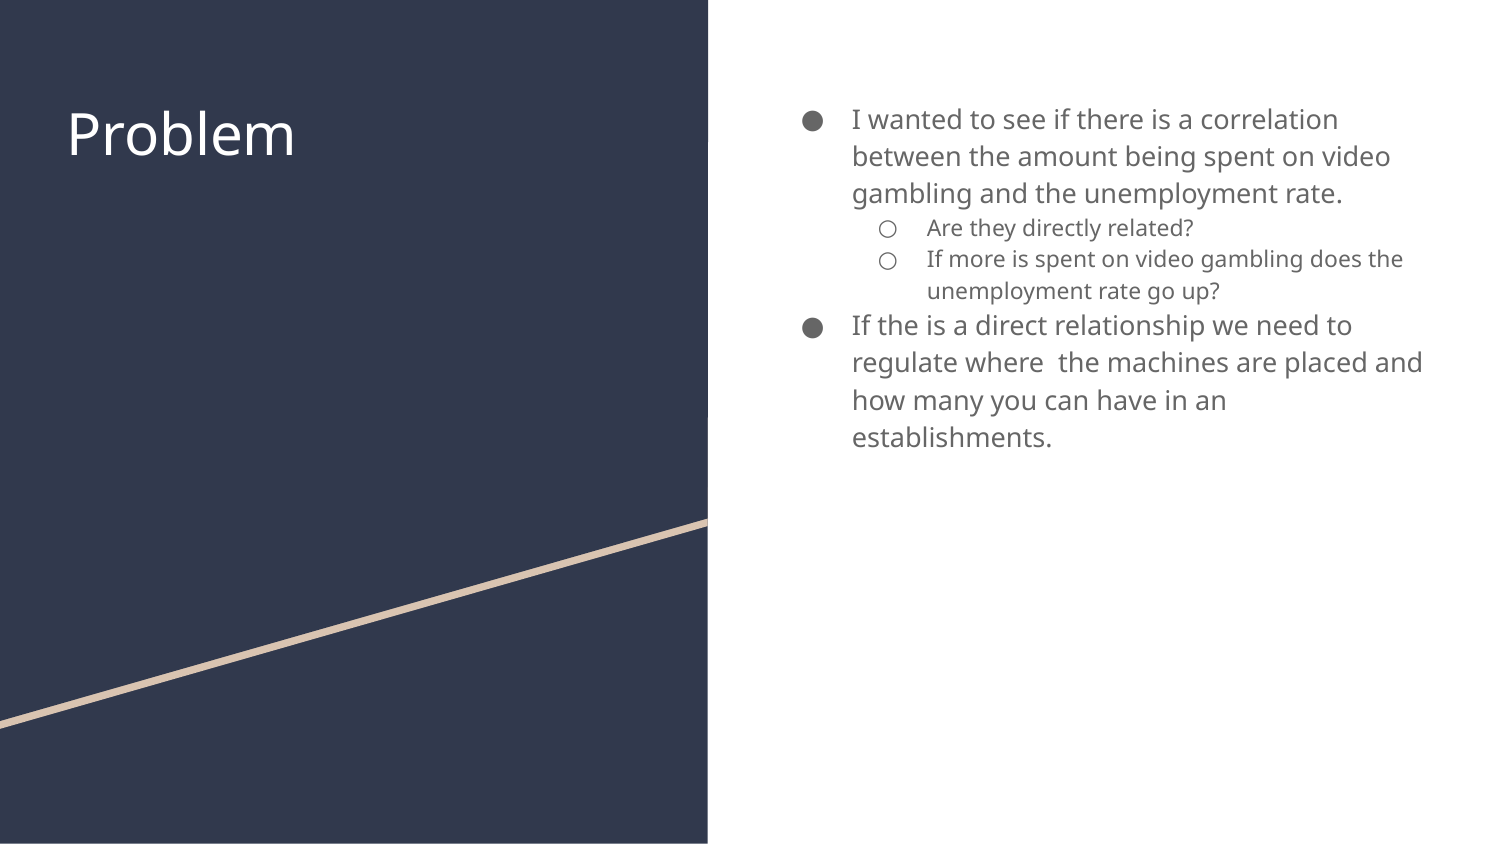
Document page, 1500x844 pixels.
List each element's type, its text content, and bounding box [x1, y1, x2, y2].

list I wanted to see if there is a correlation between the amount being spent on video gambling and the unemployment rate. Are they directly related? If more is spent on video gambling does the unemployment rate go up? If the is a direct relationship we need to regulate where the machines are placed and how many you can have in an establishments. [761, 82, 1446, 755]
title Problem [51, 82, 660, 494]
